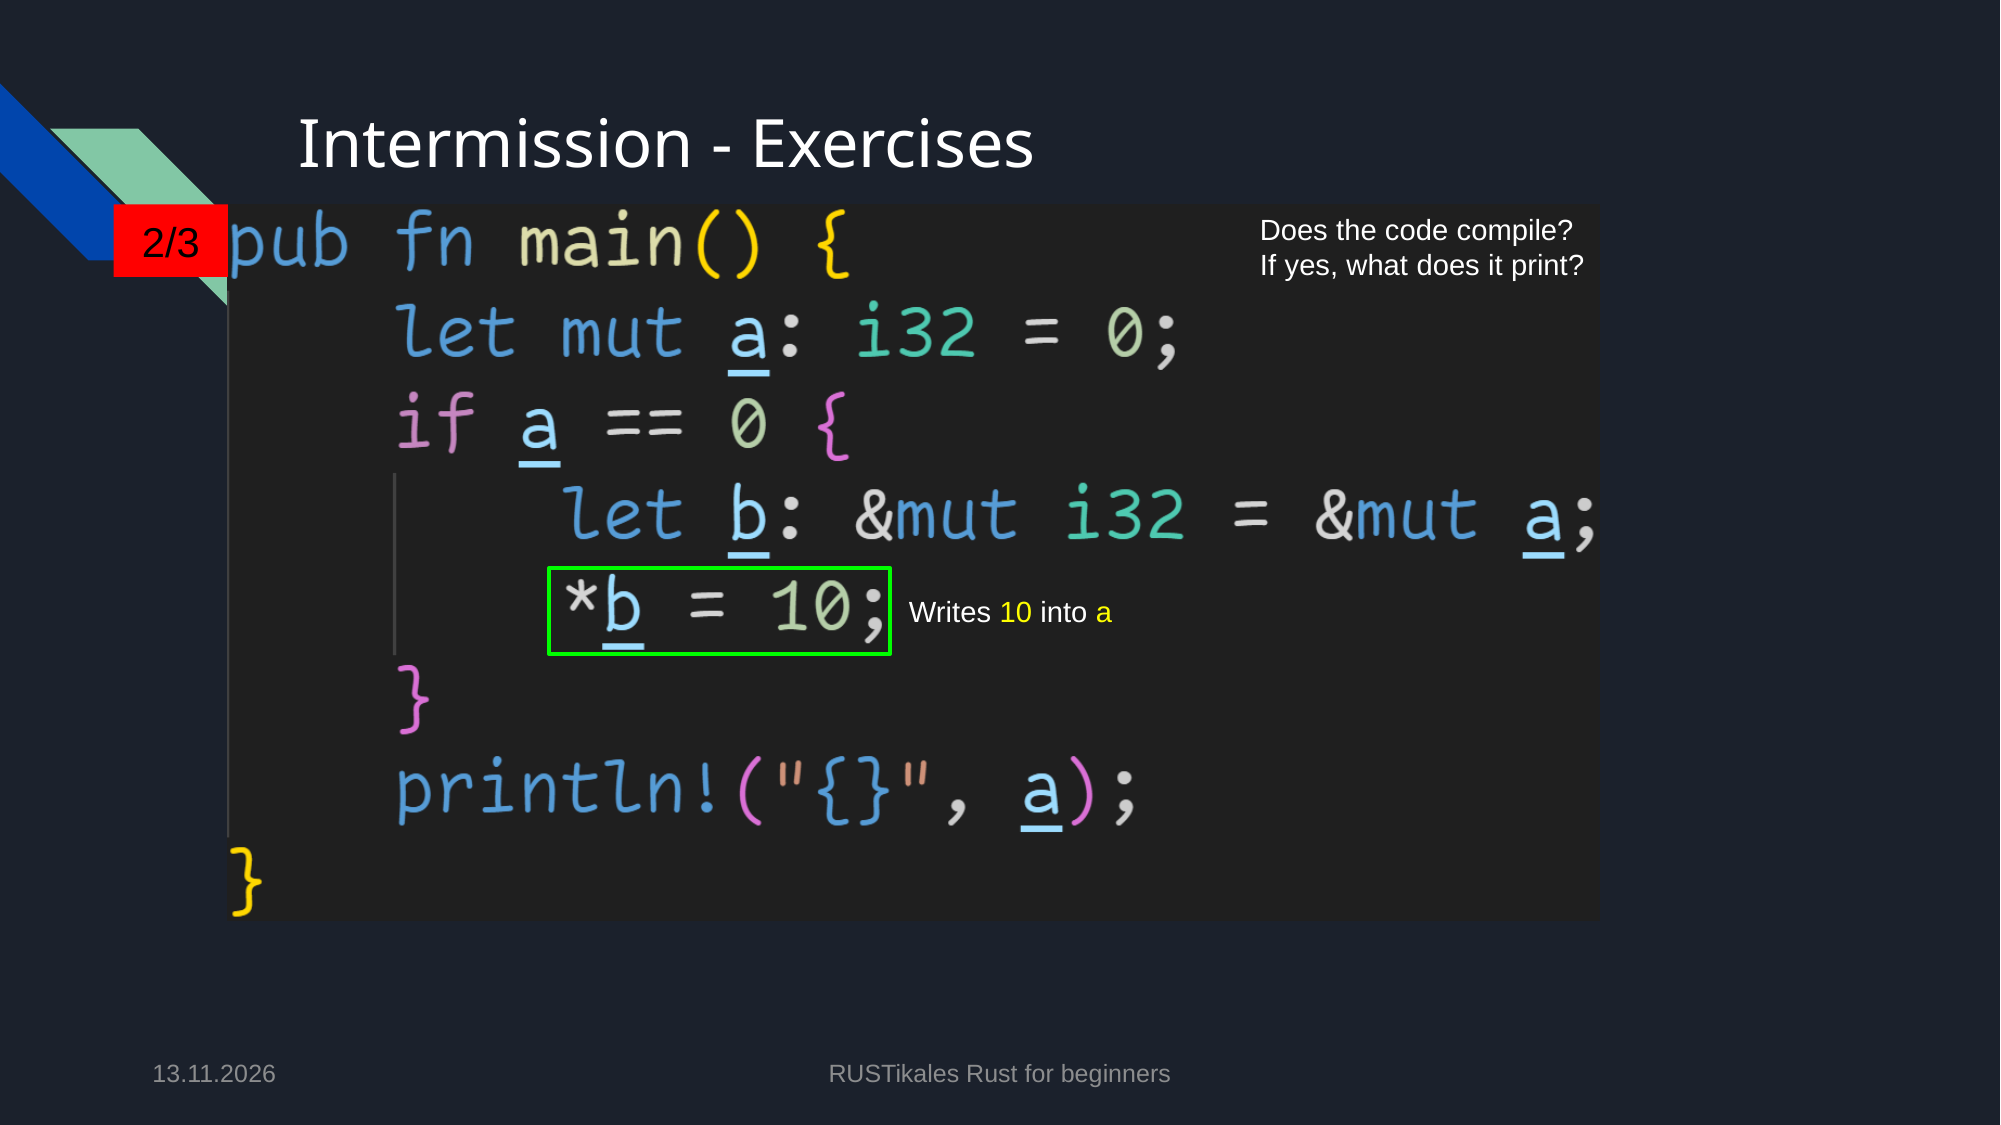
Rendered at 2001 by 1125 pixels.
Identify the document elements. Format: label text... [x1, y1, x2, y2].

text_box 2/3 [112, 202, 228, 279]
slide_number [137, 1042, 588, 1103]
footer RUSTikales Rust for beginners [662, 1042, 1338, 1103]
picture [227, 204, 1601, 921]
title Intermission - Exercises [283, 86, 1824, 287]
